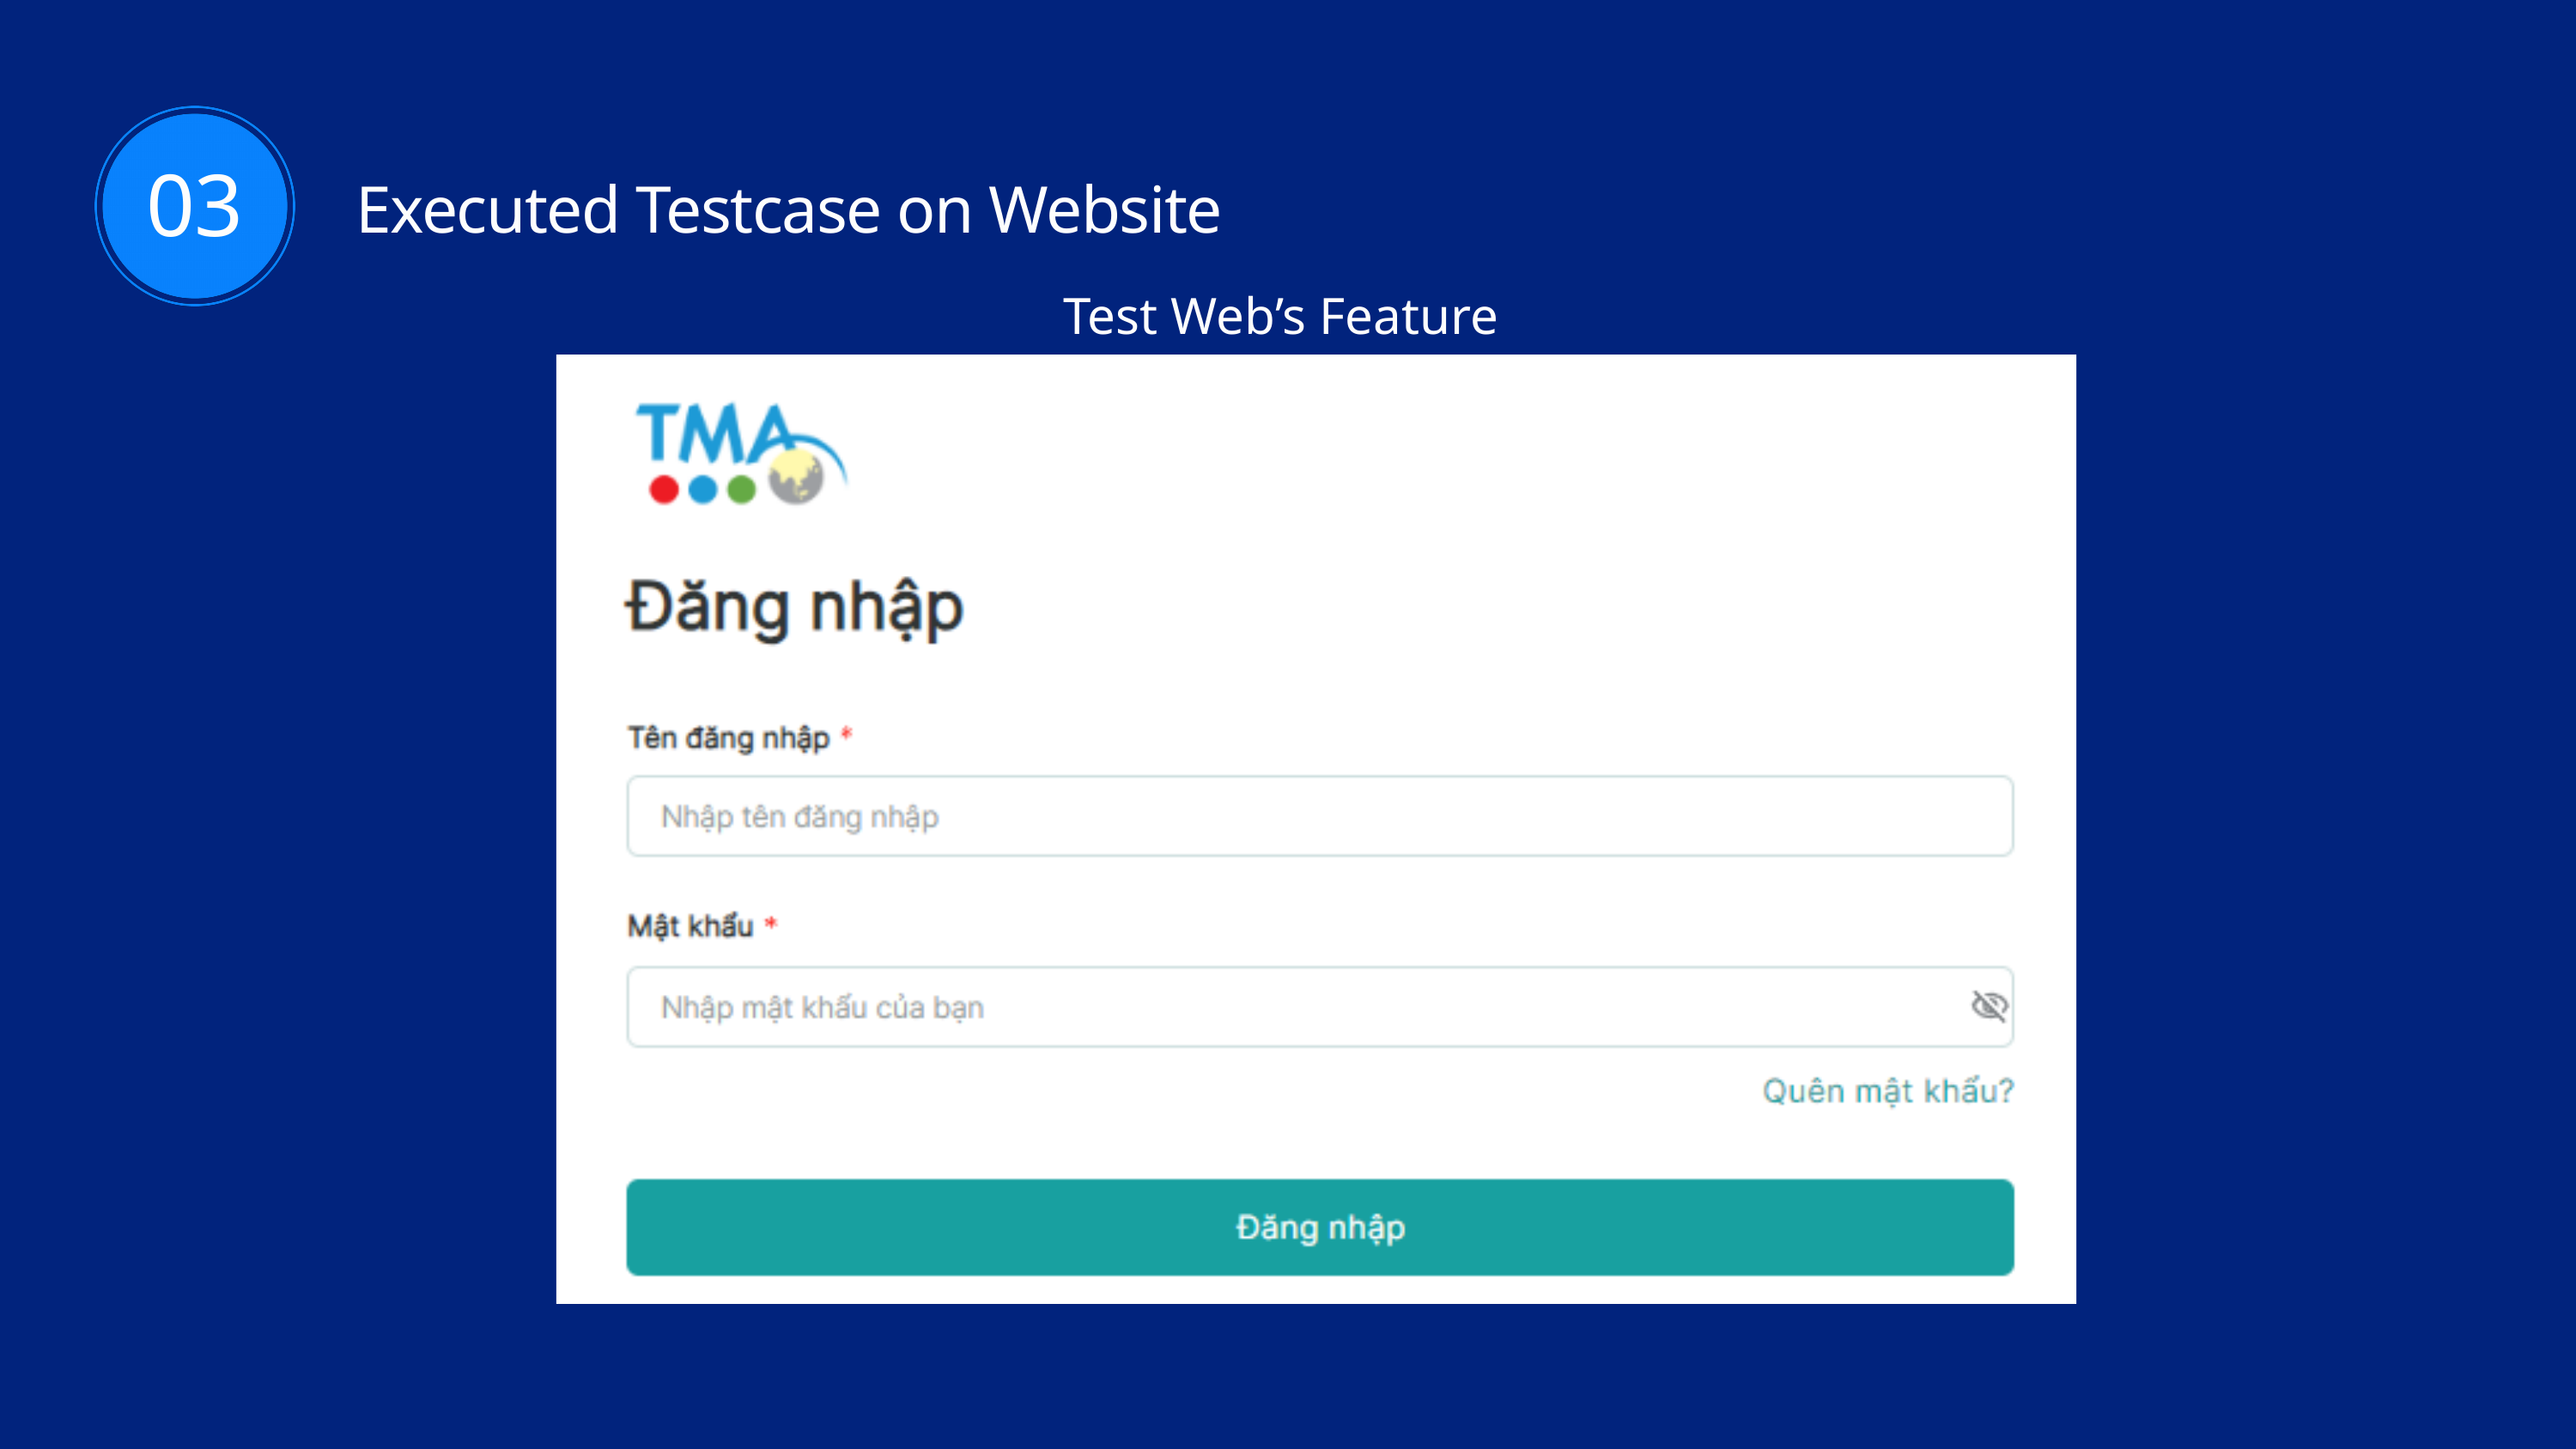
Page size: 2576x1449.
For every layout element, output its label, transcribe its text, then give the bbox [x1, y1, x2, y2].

text_box 03 [114, 134, 275, 254]
text_box Test Web’s Feature [466, 274, 2096, 345]
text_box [556, 355, 2077, 1304]
text_box Executed Testcase on Website [355, 155, 1317, 246]
text_box [94, 106, 295, 306]
